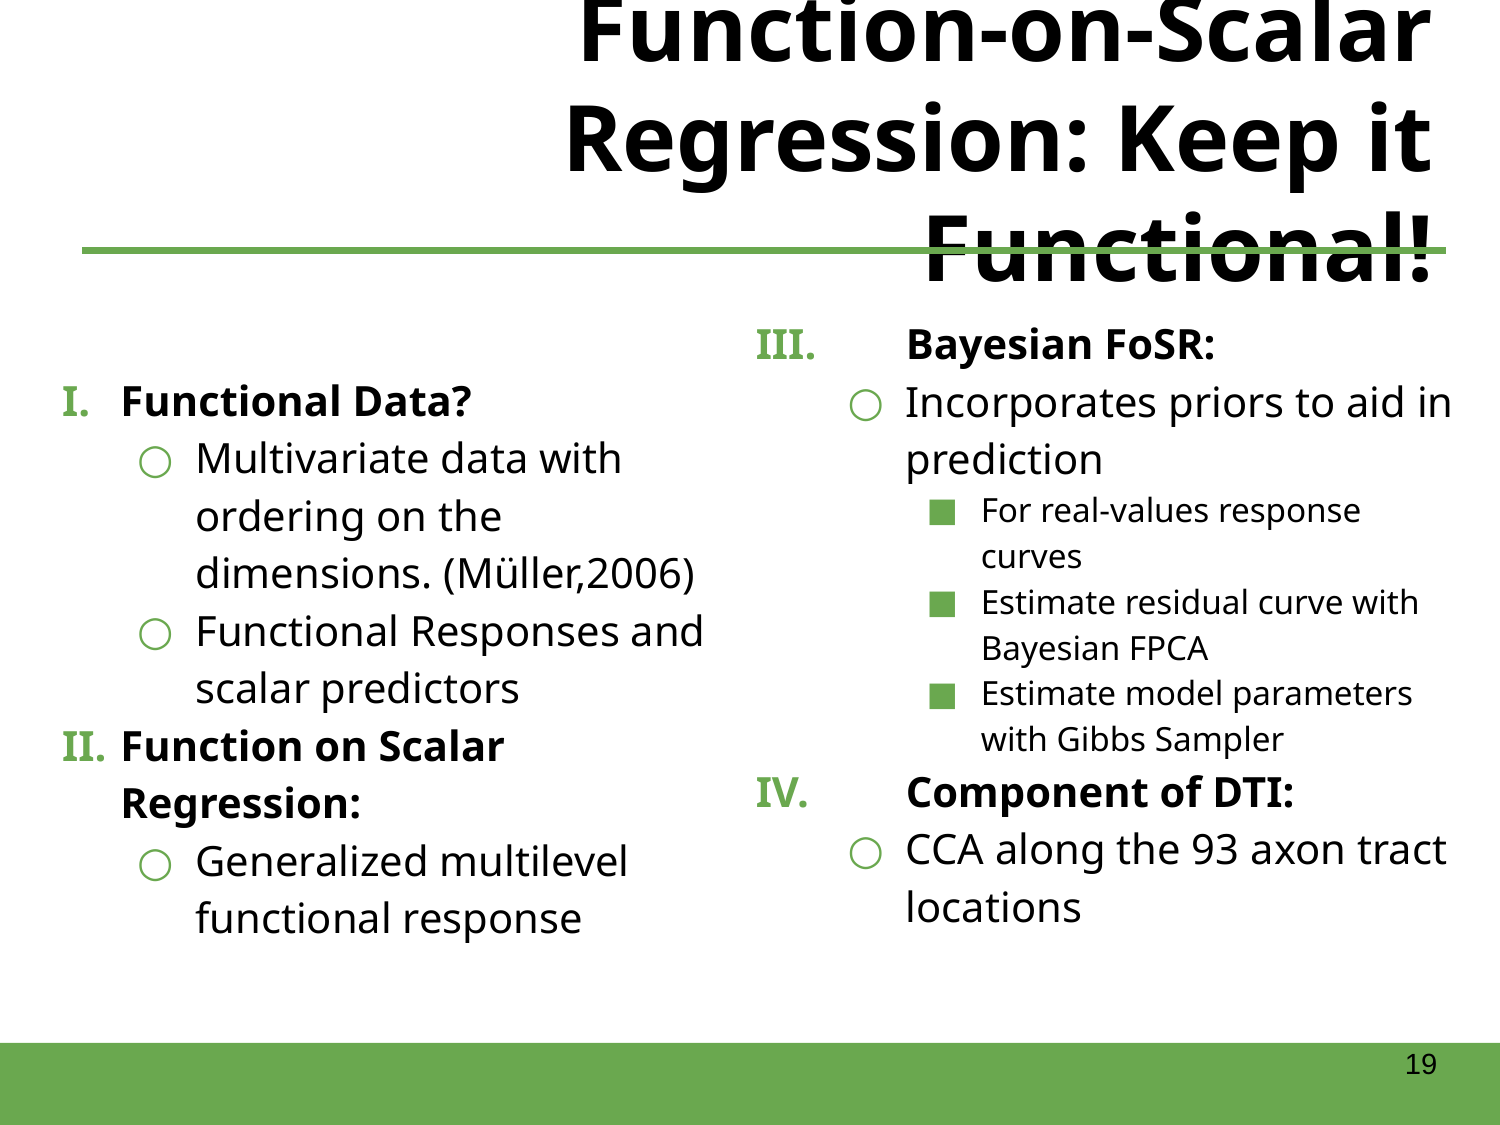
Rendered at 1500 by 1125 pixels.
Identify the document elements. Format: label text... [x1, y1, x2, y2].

slide_number 19 [1389, 1019, 1480, 1106]
text_box [0, 1042, 1500, 1125]
text_box III. Bayesian FoSR: Incorporates priors to aid in prediction For real-values response curves Estimate residual curve with Bayesian FPCA Estimate model parameters with Gibbs Sampler IV. Component of DTI: CCA along the 93 axon tract locations [740, 295, 1480, 975]
text_box Functional Data? Multivariate data with ordering on the dimensions. (Müller,2006) Functional Responses and scalar predictors Function on Scalar Regression: Generalized multilevel functional response [30, 352, 740, 942]
title Function-on-Scalar Regression: Keep it Functional! [51, 25, 1449, 244]
